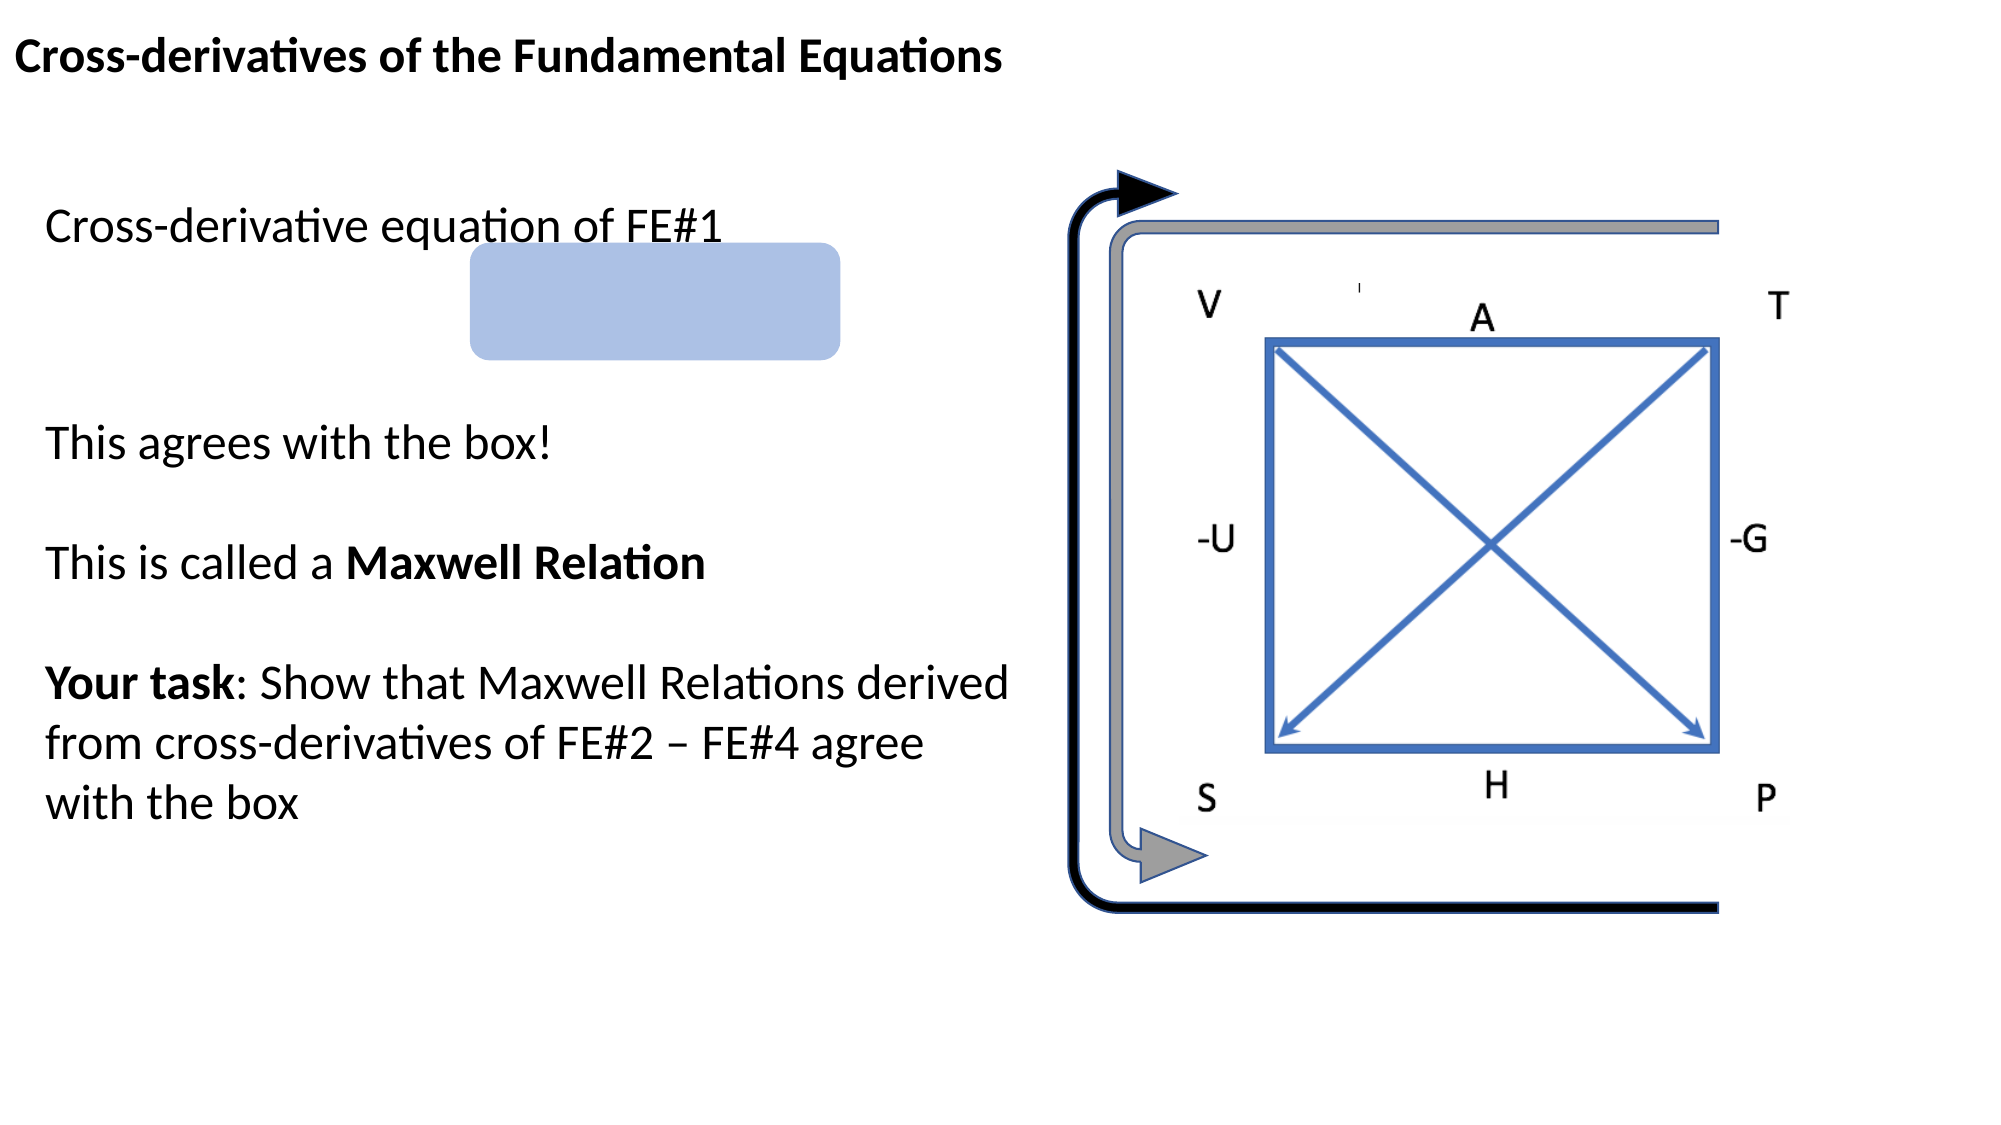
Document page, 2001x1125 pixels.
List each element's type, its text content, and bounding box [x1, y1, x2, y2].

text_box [1068, 170, 1790, 913]
text_box This agrees with the box! This is called a Maxwell Relation Your task: Show that Maxwell Relations derived from cross-derivatives of FE#2 – FE#4 agree with the box [30, 401, 1039, 837]
text_box [468, 241, 842, 362]
text_box Cross-derivatives of the Fundamental Equations [0, 15, 1874, 90]
